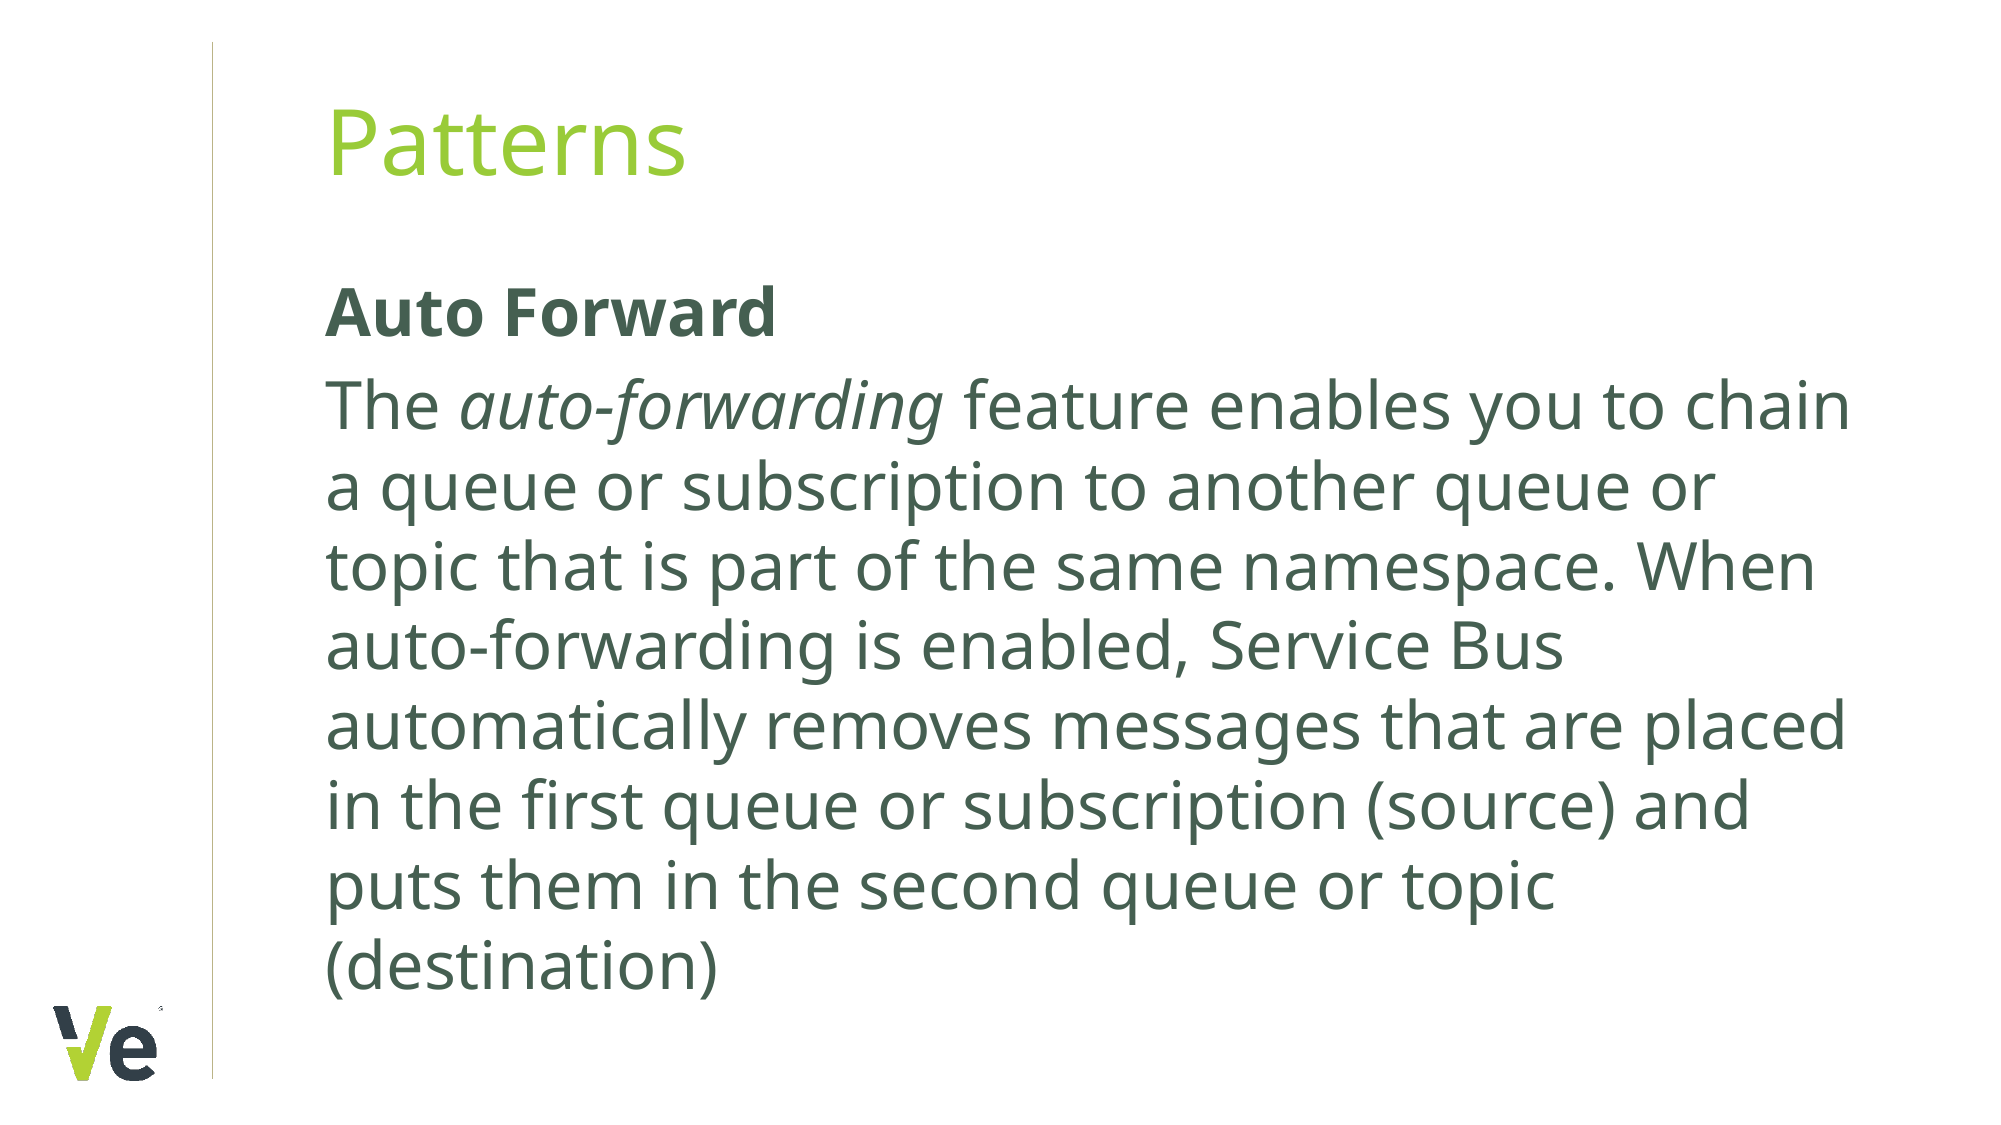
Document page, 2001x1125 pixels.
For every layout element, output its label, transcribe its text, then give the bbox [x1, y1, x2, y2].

picture [53, 1006, 163, 1081]
list Auto Forward The auto-forwarding feature enables you to chain a queue or subscription to another queue or topic that is part of the same namespace. When auto-forwarding is enabled, Service Bus automatically removes messages that are placed in the first queue or subscription (source) and puts them in the second queue or topic (destination) [310, 262, 1900, 1080]
title Patterns [310, 45, 1900, 233]
